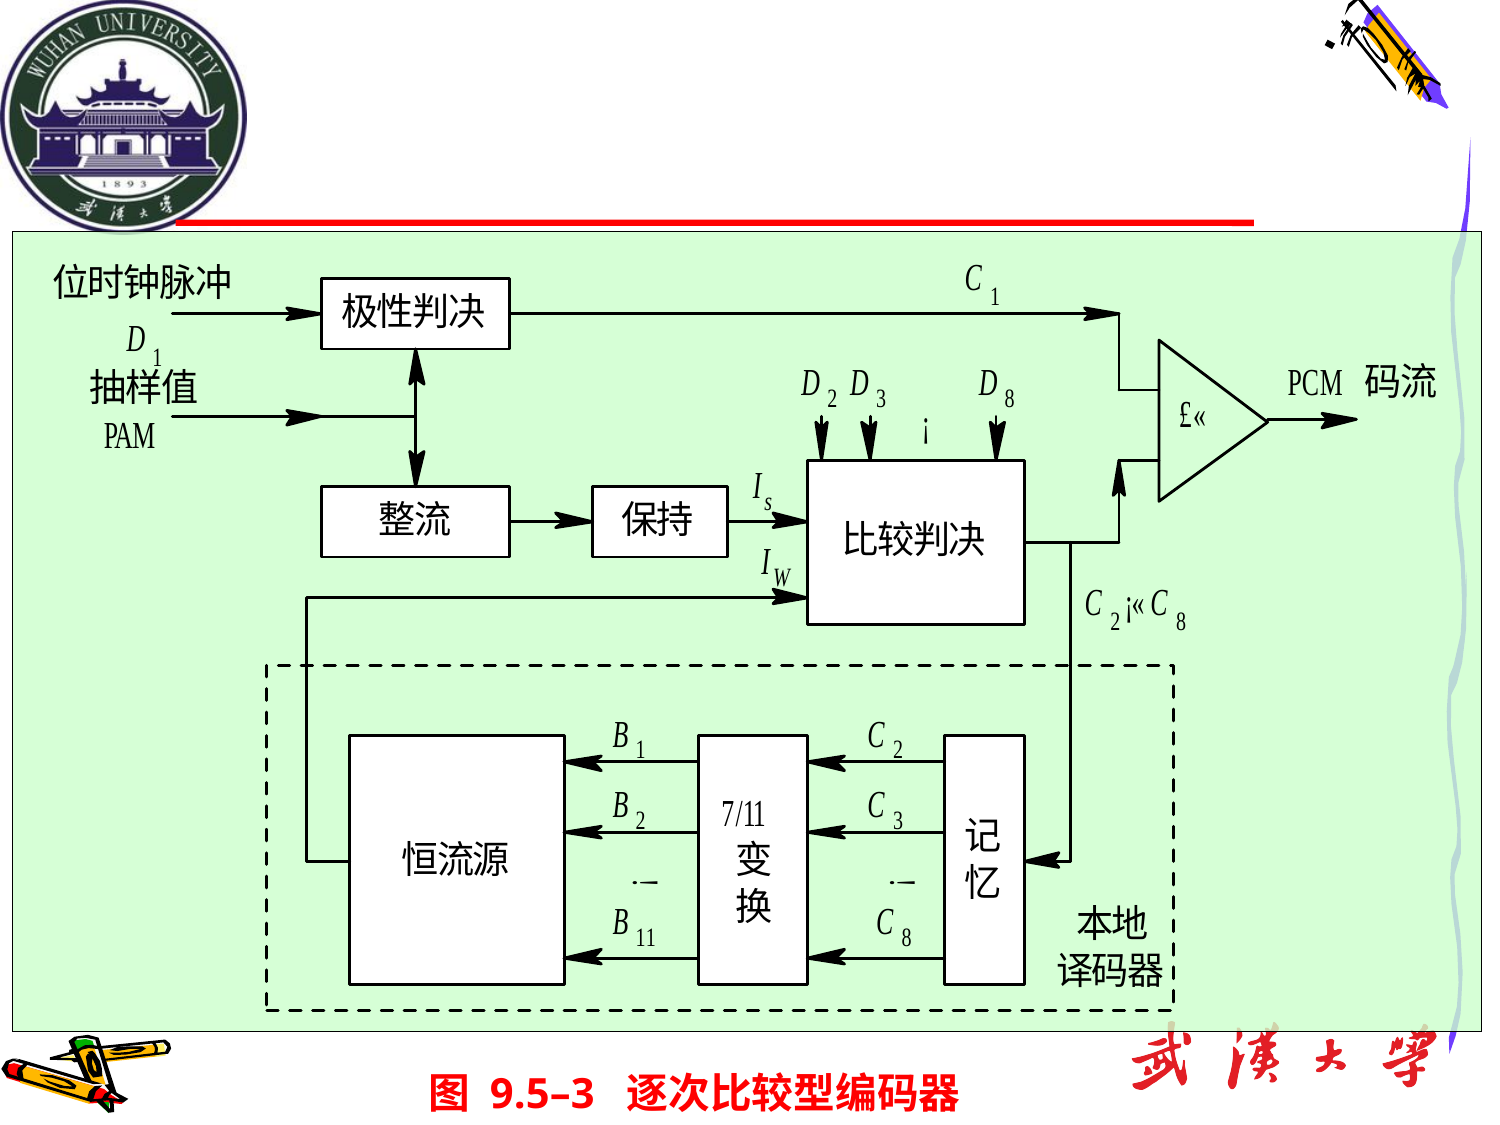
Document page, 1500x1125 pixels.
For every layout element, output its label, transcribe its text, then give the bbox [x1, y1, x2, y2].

text_box 图 9.5–3 逐次比较型编码器 [407, 1059, 982, 1125]
picture [1128, 1032, 1471, 1093]
picture [0, 0, 247, 235]
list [11, 231, 1483, 1032]
